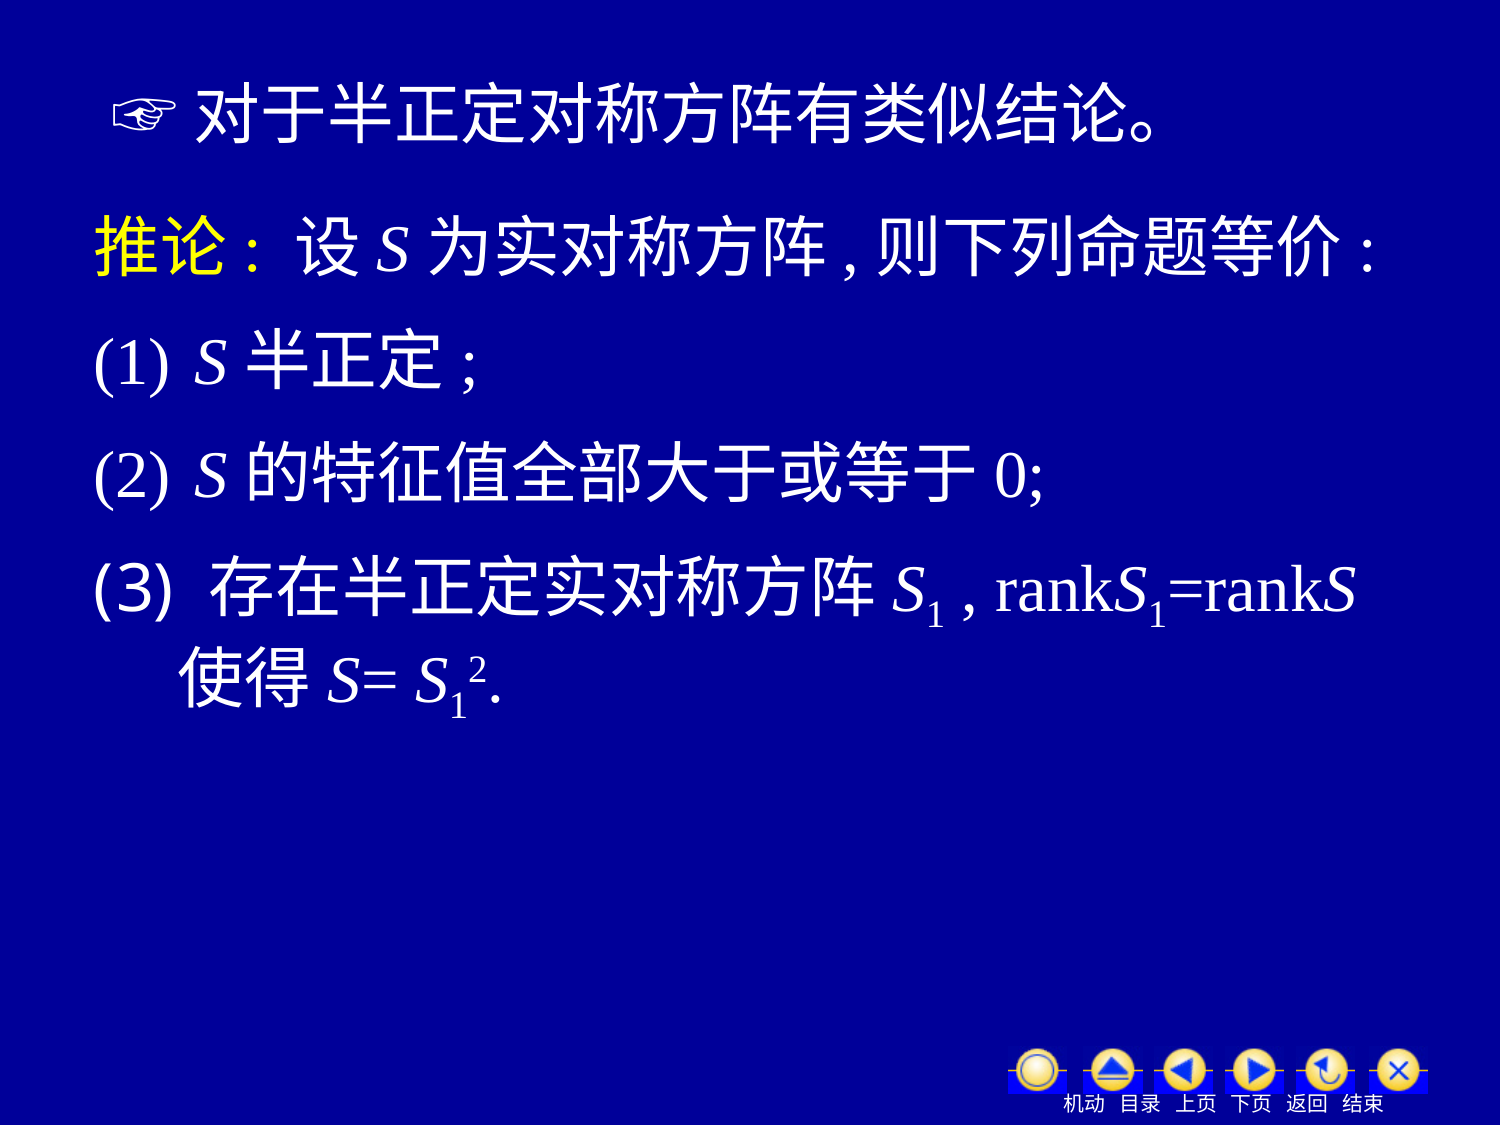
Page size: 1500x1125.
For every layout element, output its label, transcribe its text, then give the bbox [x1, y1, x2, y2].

picture [1154, 1046, 1213, 1094]
picture [1083, 1046, 1143, 1094]
picture [1369, 1046, 1428, 1094]
picture [1296, 1046, 1355, 1094]
picture [1225, 1046, 1284, 1094]
text_box ☞对于半正定对称方阵有类似结论。 [96, 64, 1369, 159]
text_box 推论: 设S为实对称方阵,则下列命题等价: S半正定; S的特征值全部大于或等于0; 存在半正定实对称方阵S1 , rankS1=rankS使得S= S12. [78, 197, 1443, 734]
picture [1008, 1046, 1067, 1094]
